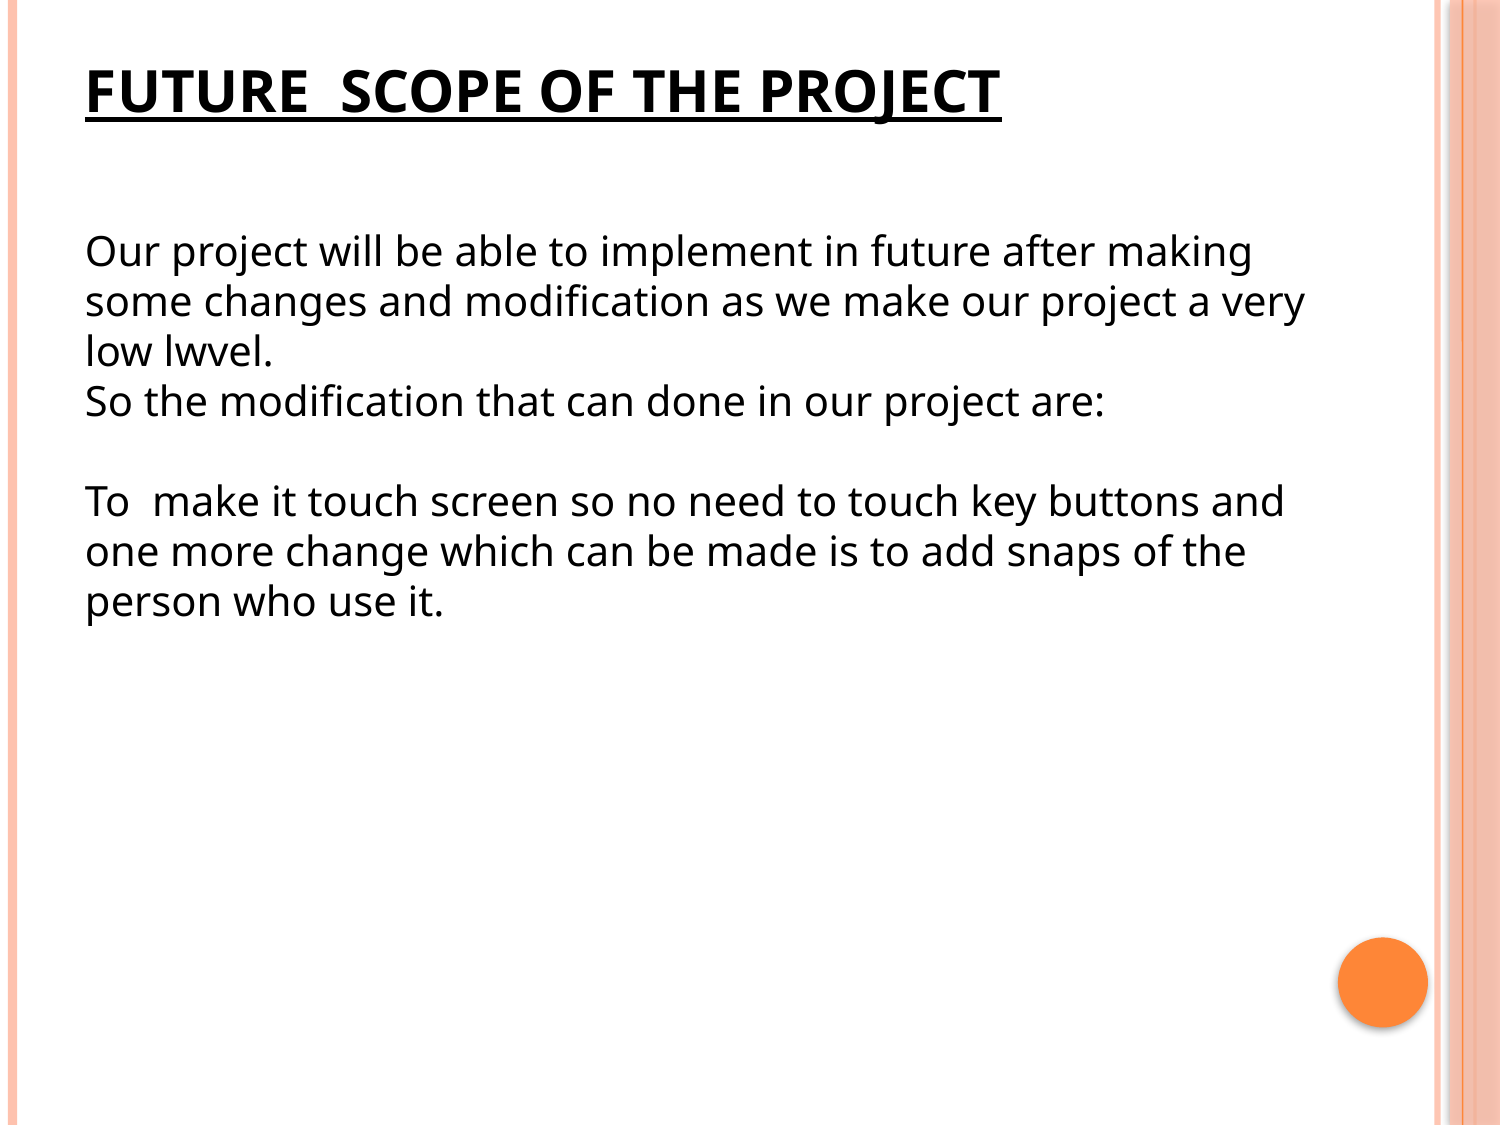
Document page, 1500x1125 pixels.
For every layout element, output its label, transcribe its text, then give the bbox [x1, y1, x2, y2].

text_box FUTURE SCOPE OF THE PROJECT Our project will be able to implement in future after making some changes and modification as we make our project a very low lwvel. So the modification that can done in our project are: To make it touch screen so no need to touch key buttons and one more change which can be made is to add snaps of the person who use it. [70, 46, 1360, 632]
